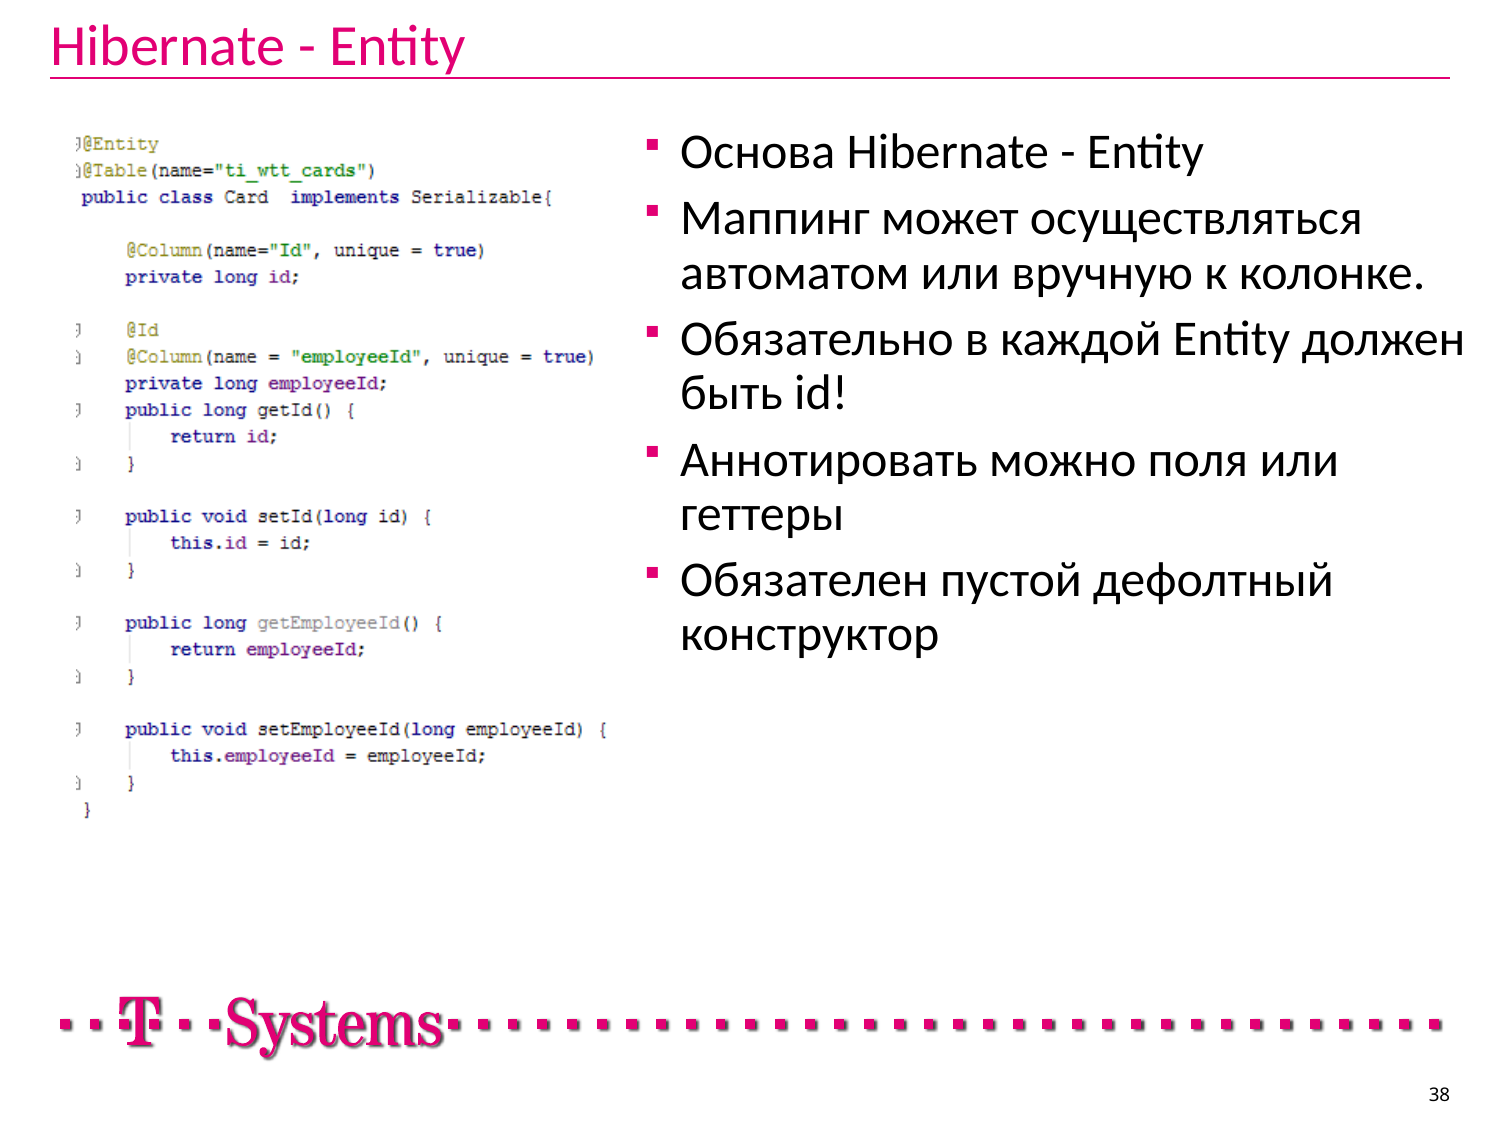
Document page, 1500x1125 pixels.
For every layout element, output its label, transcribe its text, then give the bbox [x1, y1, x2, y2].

picture [76, 125, 668, 823]
list Основа Hibernate - Entity Маппинг может осуществляться автоматом или вручную к колонке. Обязательно в каждой Entity должен быть id! Аннотировать можно поля или геттеры Обязателен пустой дефолтный конструктор [643, 125, 1471, 941]
title Hibernate - Entity [50, 14, 1450, 91]
slide_number 38 [1361, 1082, 1451, 1107]
